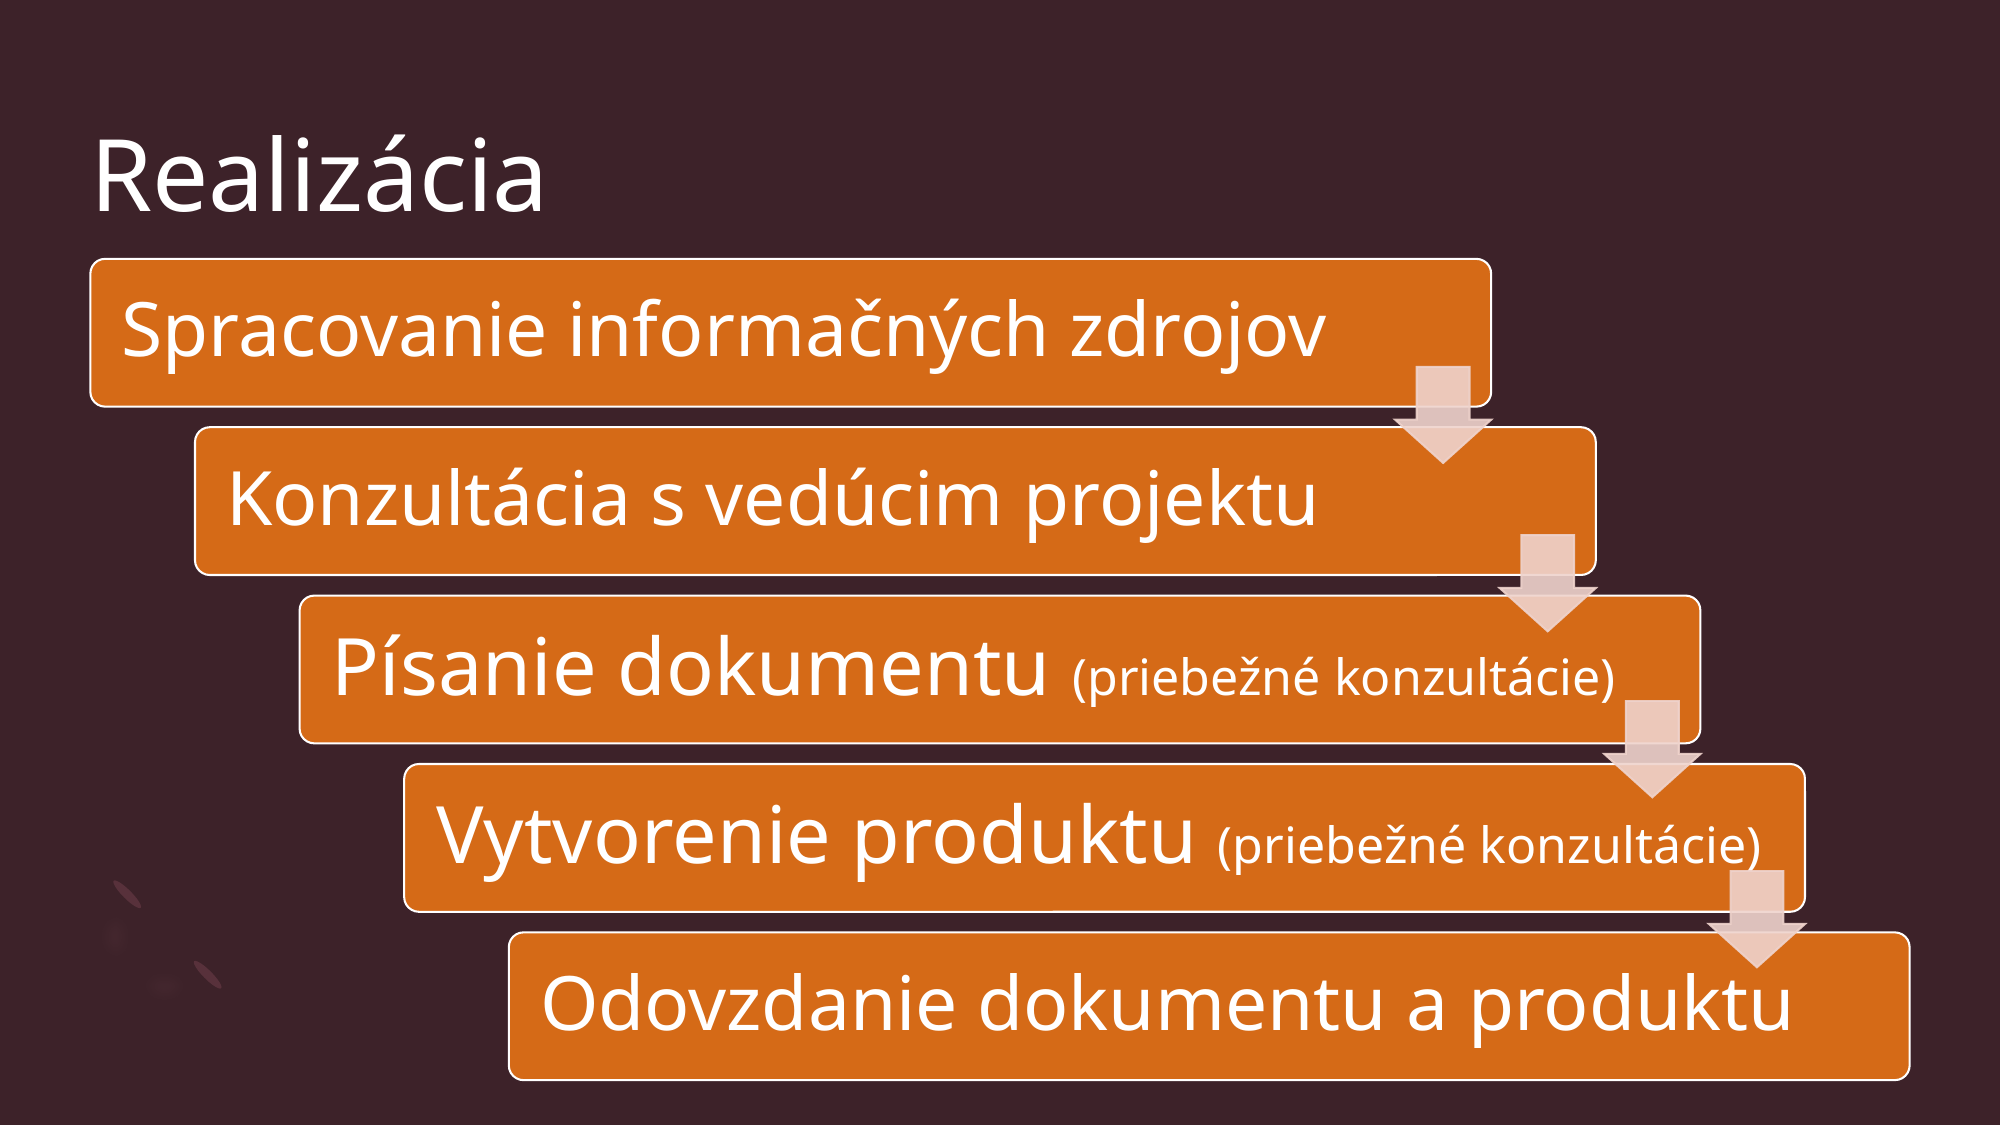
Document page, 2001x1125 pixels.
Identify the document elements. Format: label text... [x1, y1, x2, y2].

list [90, 258, 1910, 1081]
title Realizácia [90, 90, 1290, 253]
